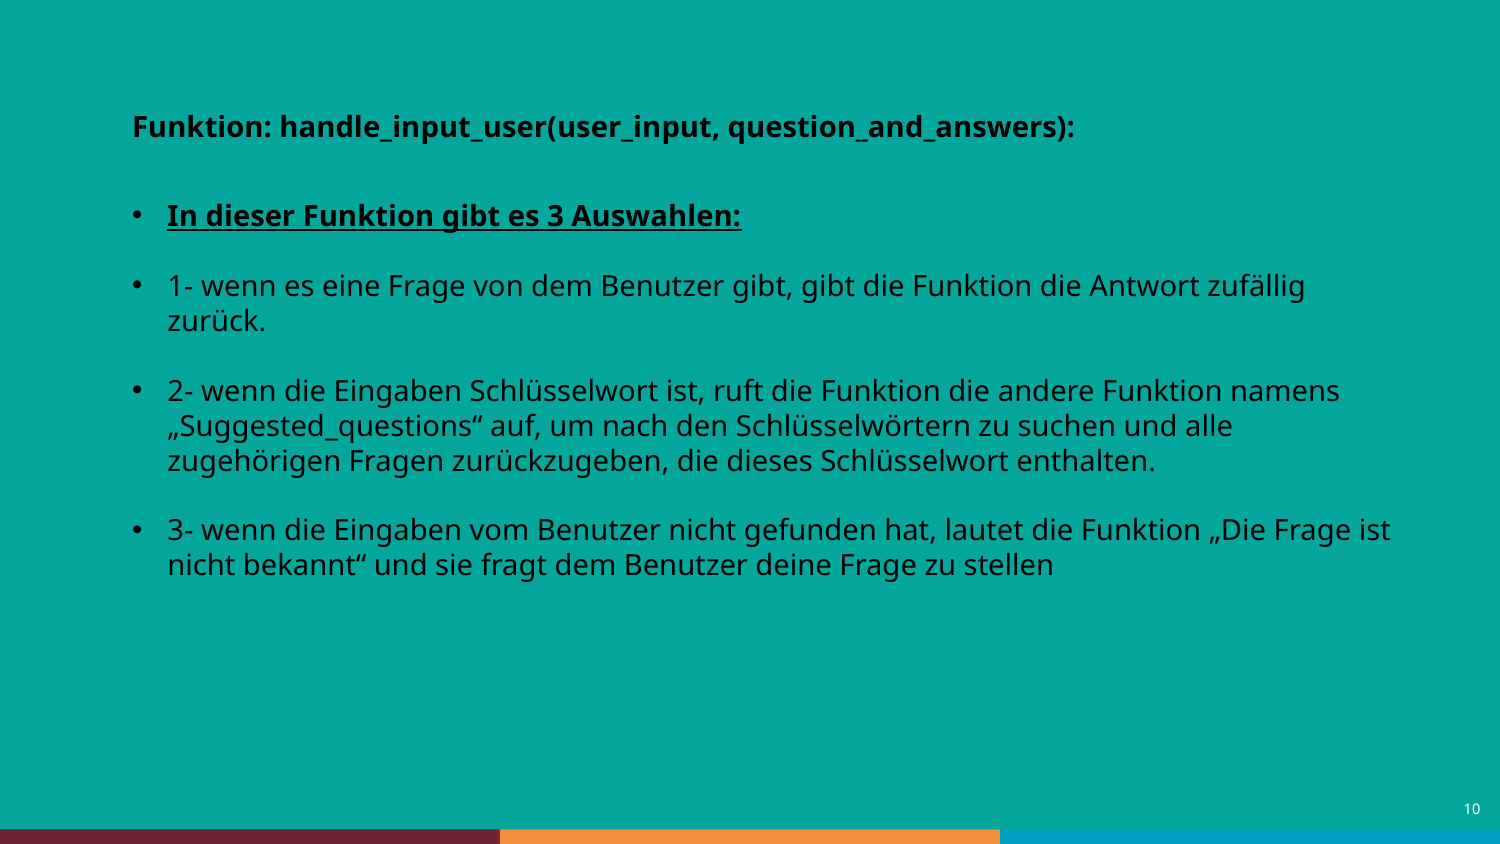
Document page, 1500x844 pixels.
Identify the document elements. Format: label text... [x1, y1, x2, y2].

text_box 10 [1403, 797, 1481, 822]
text_box Funktion: handle_input_user(user_input, question_and_answers): [120, 102, 1404, 149]
text_box In dieser Funktion gibt es 3 Auswahlen: 1- wenn es eine Frage von dem Benutzer gibt, gibt die Funktion die Antwort zufällig zurück. 2- wenn die Eingaben Schlüsselwort ist, ruft die Funktion die andere Funktion namens „Suggested_questions“ auf, um nach den Schlüsselwörtern zu suchen und alle zugehörigen Fragen zurückzugeben, die dieses Schlüsselwort enthalten. 3- wenn die Eingaben vom Benutzer nicht gefunden hat, lautet die Funktion „Die Frage ist nicht bekannt“ und sie fragt dem Benutzer deine Frage zu stellen [120, 191, 1404, 623]
